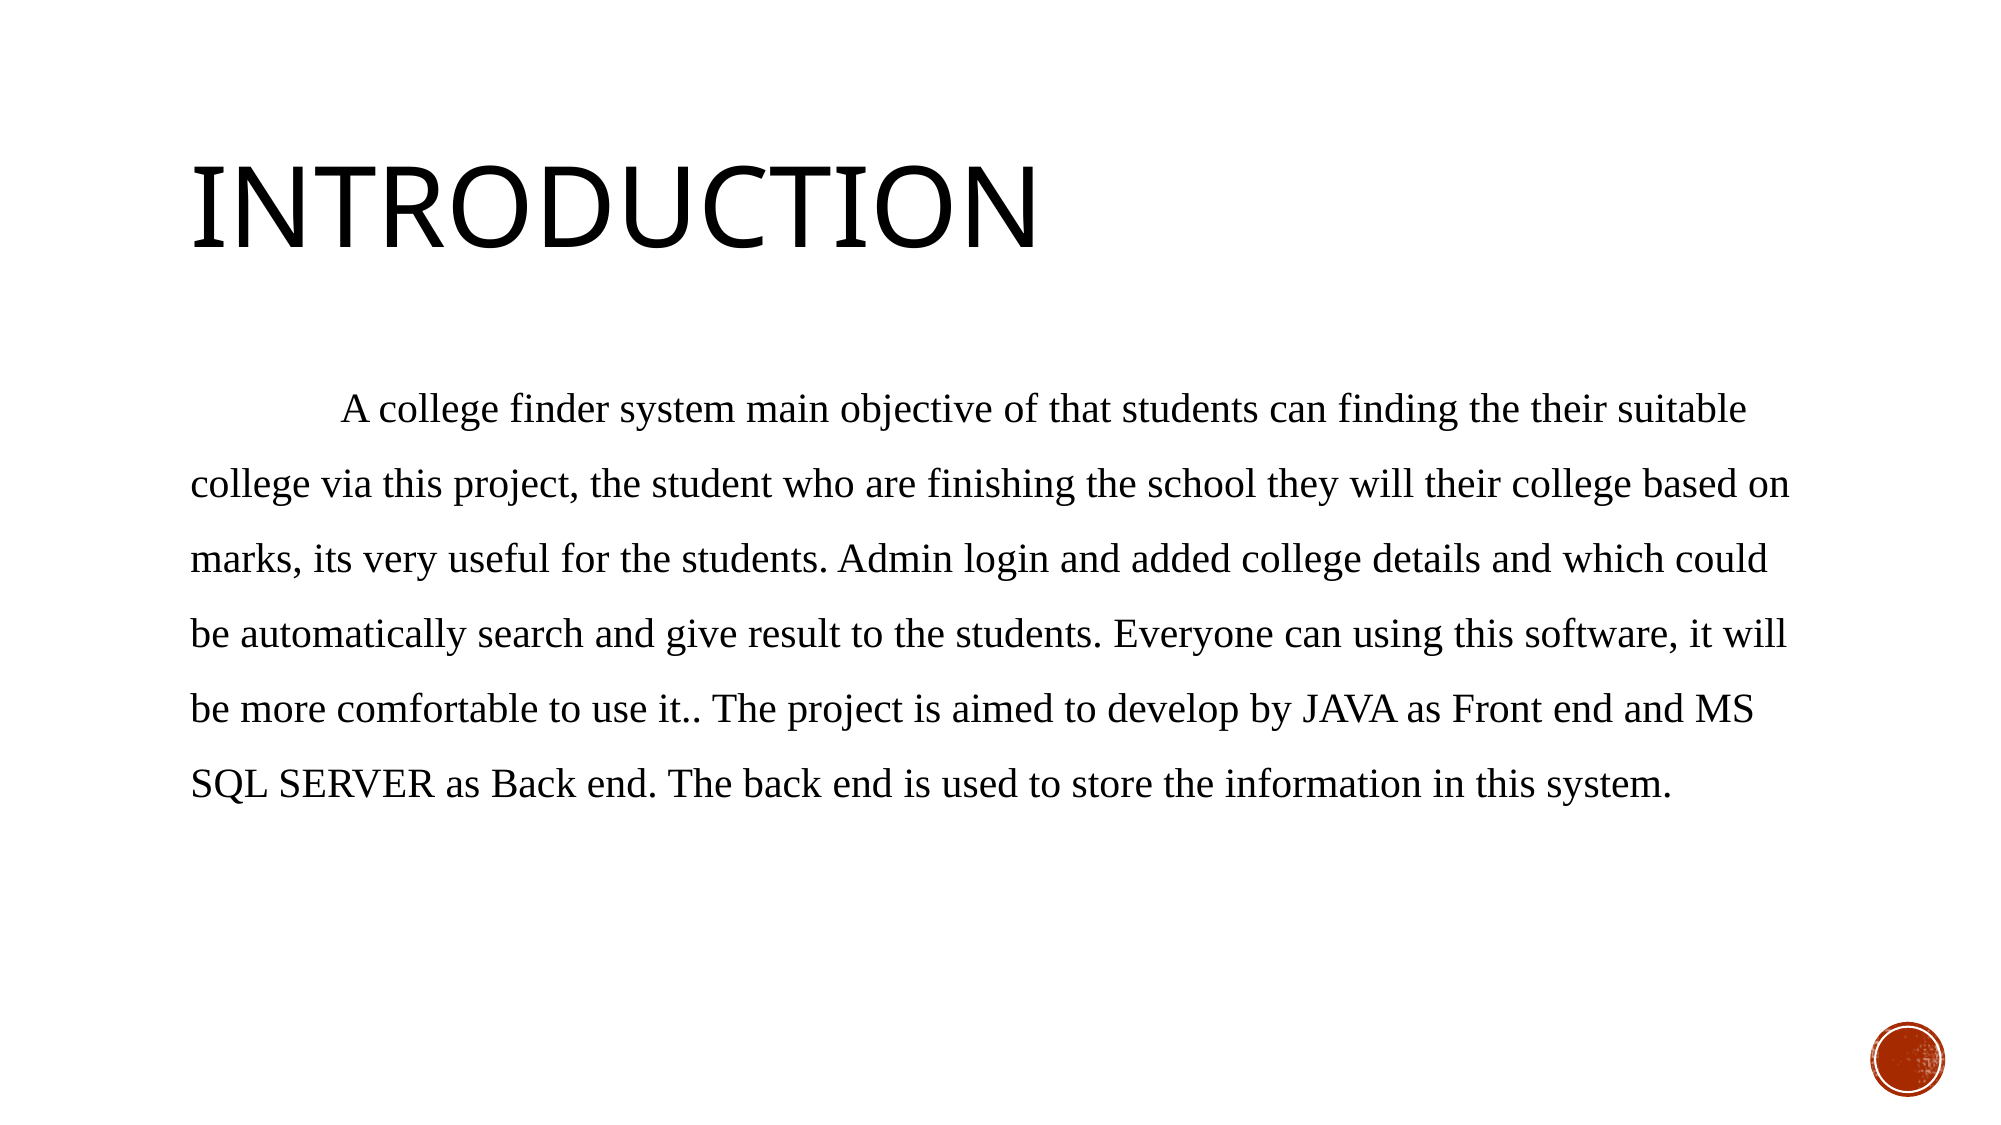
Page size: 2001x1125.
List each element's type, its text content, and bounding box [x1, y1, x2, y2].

list A college finder system main objective of that students can finding the their suitable college via this project, the student who are finishing the school they will their college based on marks, its very useful for the students. Admin login and added college details and which could be automatically search and give result to the students. Everyone can using this software, it will be more comfortable to use it.. The project is aimed to develop by JAVA as Front end and MS SQL SERVER as Back end. The back end is used to store the information in this system. [175, 348, 1826, 1013]
title INTRODUCTION [175, 79, 1826, 344]
